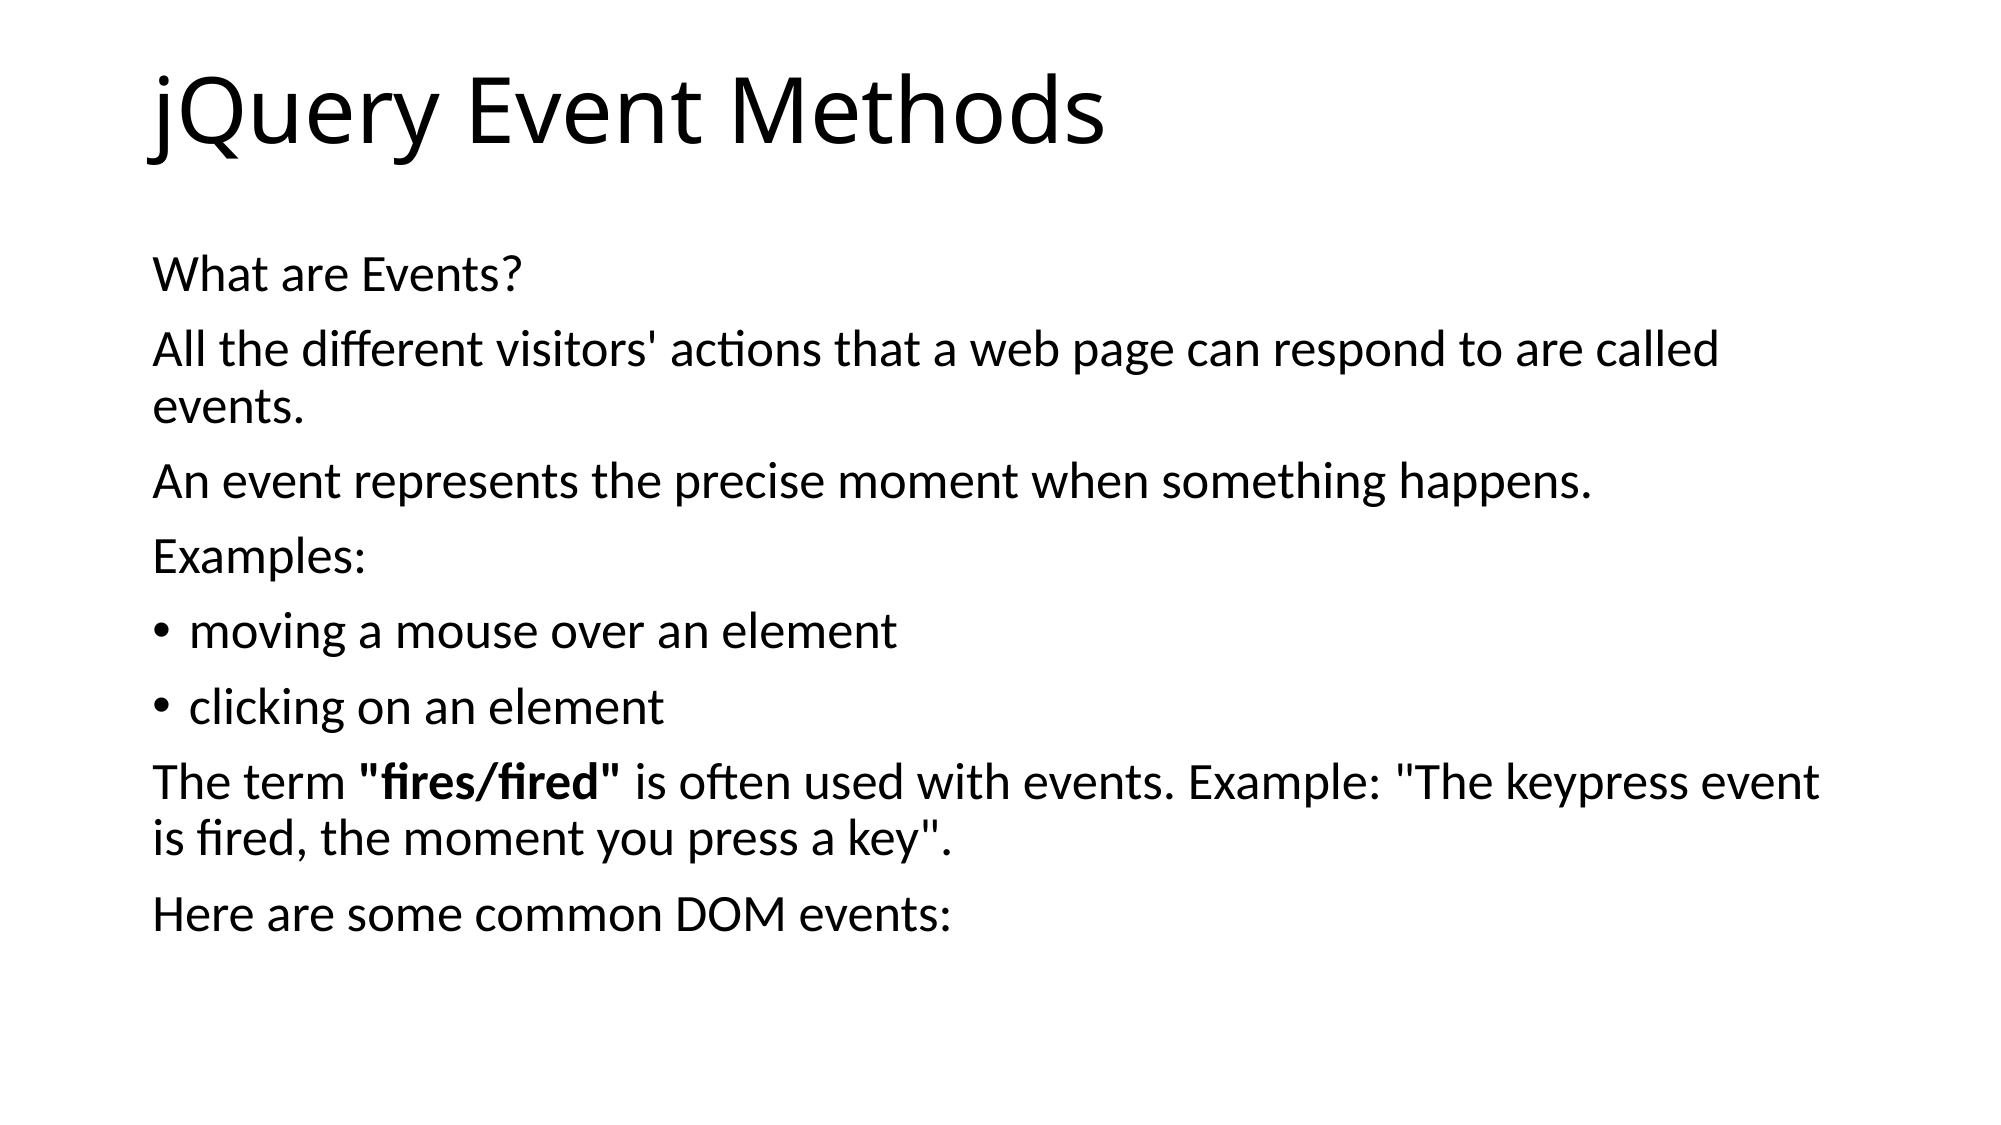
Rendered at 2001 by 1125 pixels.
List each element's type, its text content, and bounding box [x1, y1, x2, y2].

title jQuery Event Methods [137, 59, 1863, 238]
list What are Events? All the different visitors' actions that a web page can respond to are called events. An event represents the precise moment when something happens. Examples: moving a mouse over an element clicking on an element The term "fires/fired" is often used with events. Example: "The keypress event is fired, the moment you press a key". Here are some common DOM events: [137, 238, 1863, 953]
